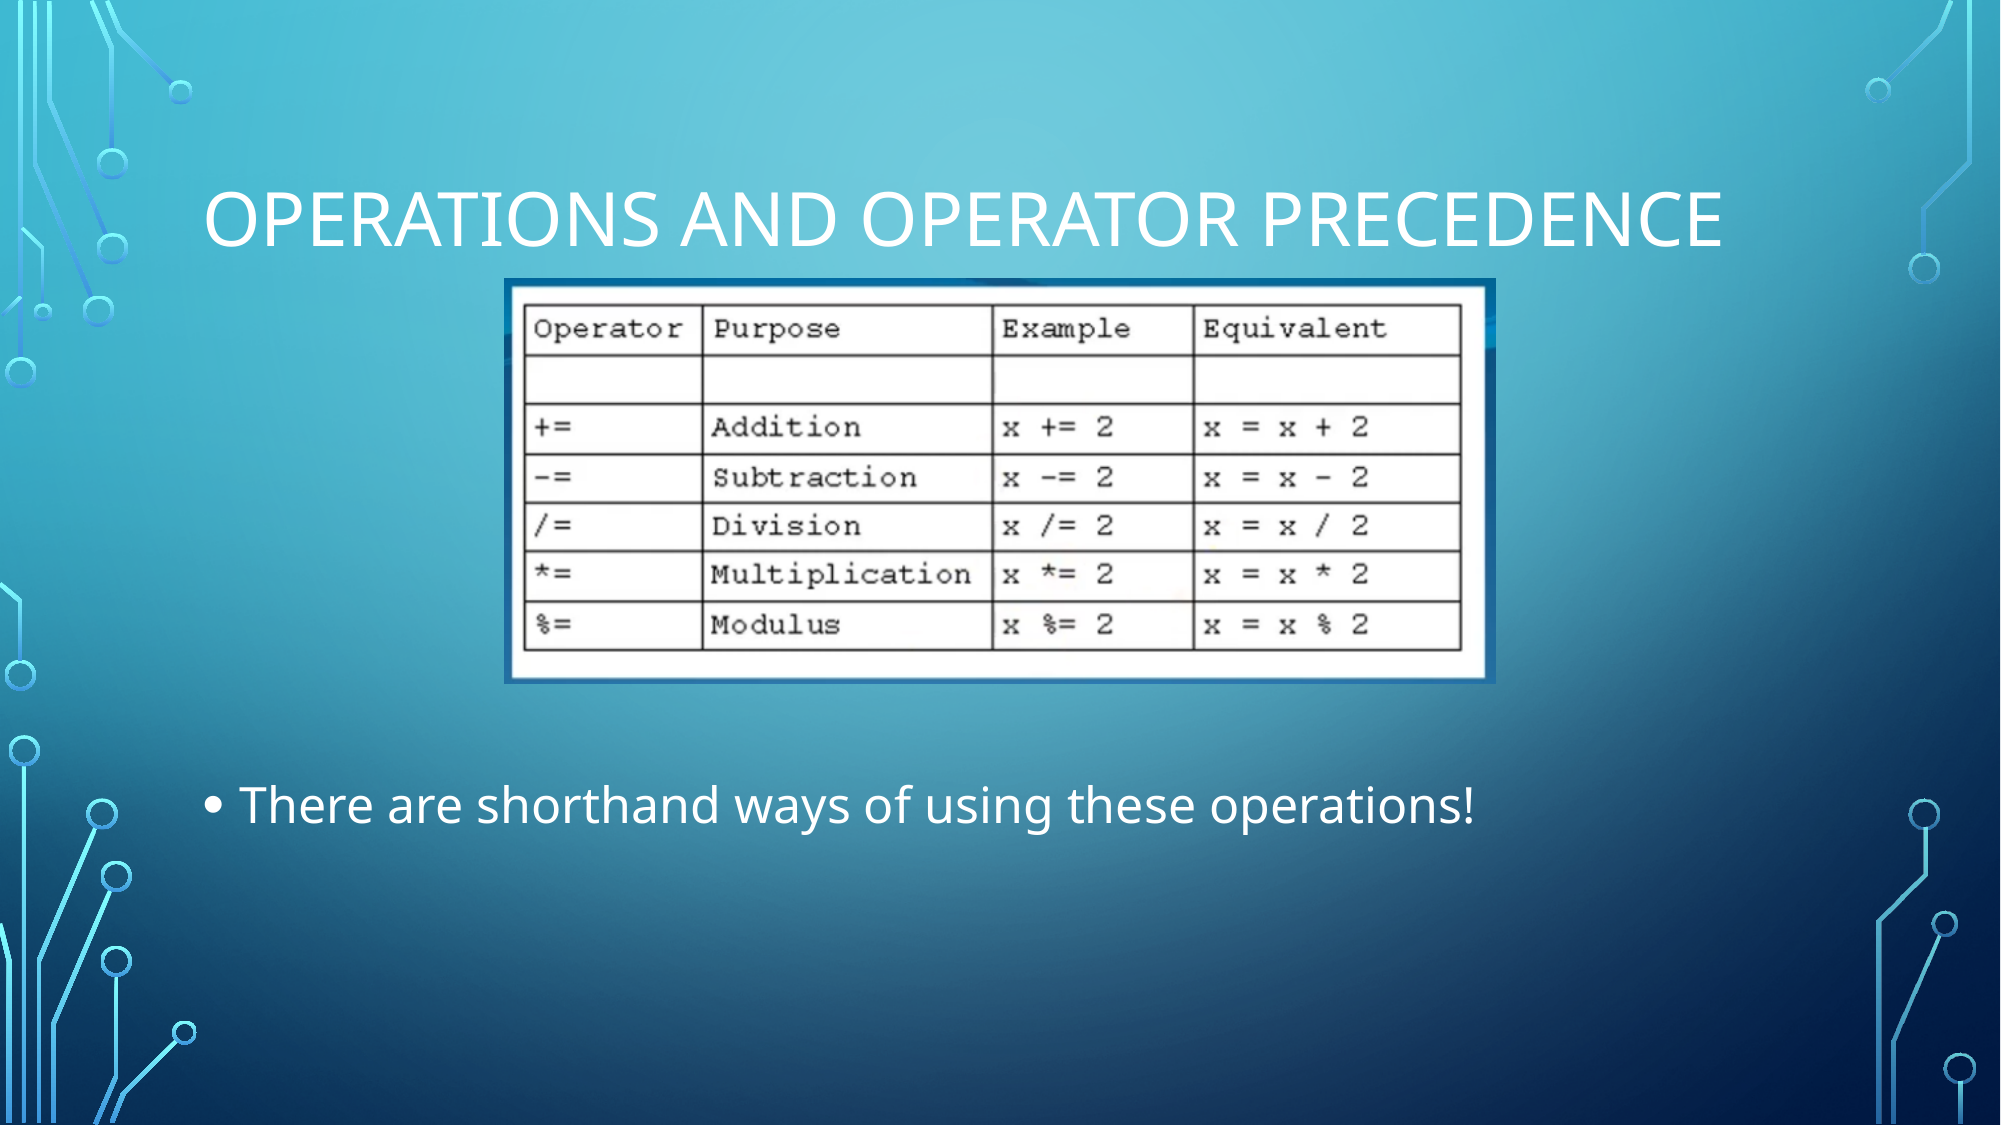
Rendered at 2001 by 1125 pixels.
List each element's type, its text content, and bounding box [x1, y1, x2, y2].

list There are shorthand ways of using these operations! [187, 754, 1813, 950]
picture [504, 278, 1496, 684]
title Operations and operator precedence [187, 101, 1813, 344]
